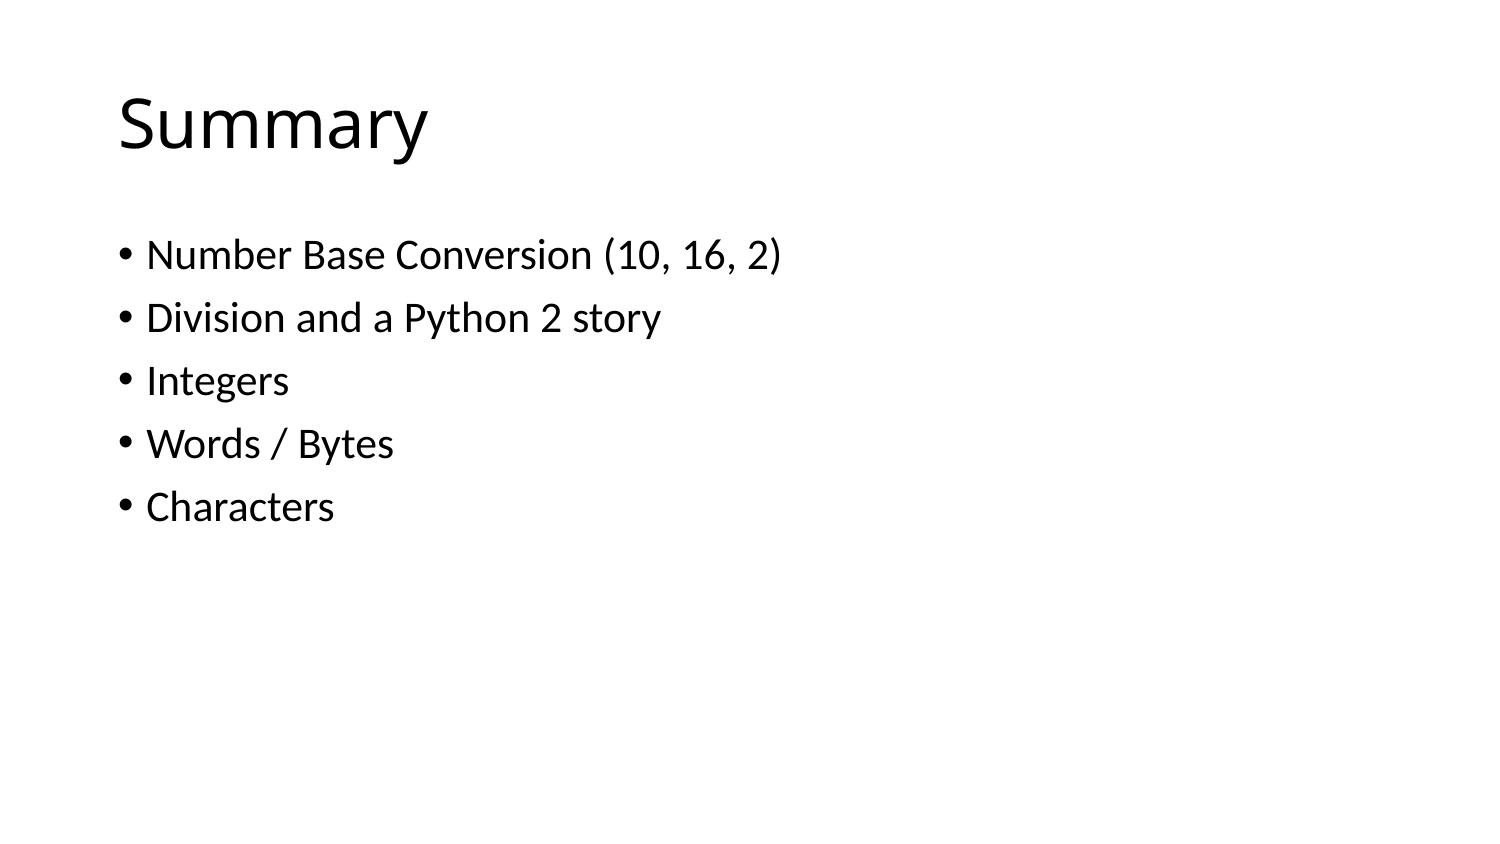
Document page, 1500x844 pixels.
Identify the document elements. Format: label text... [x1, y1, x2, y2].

list Number Base Conversion (10, 16, 2) Division and a Python 2 story Integers Words / Bytes Characters [103, 224, 1397, 760]
title Summary [103, 44, 1397, 208]
